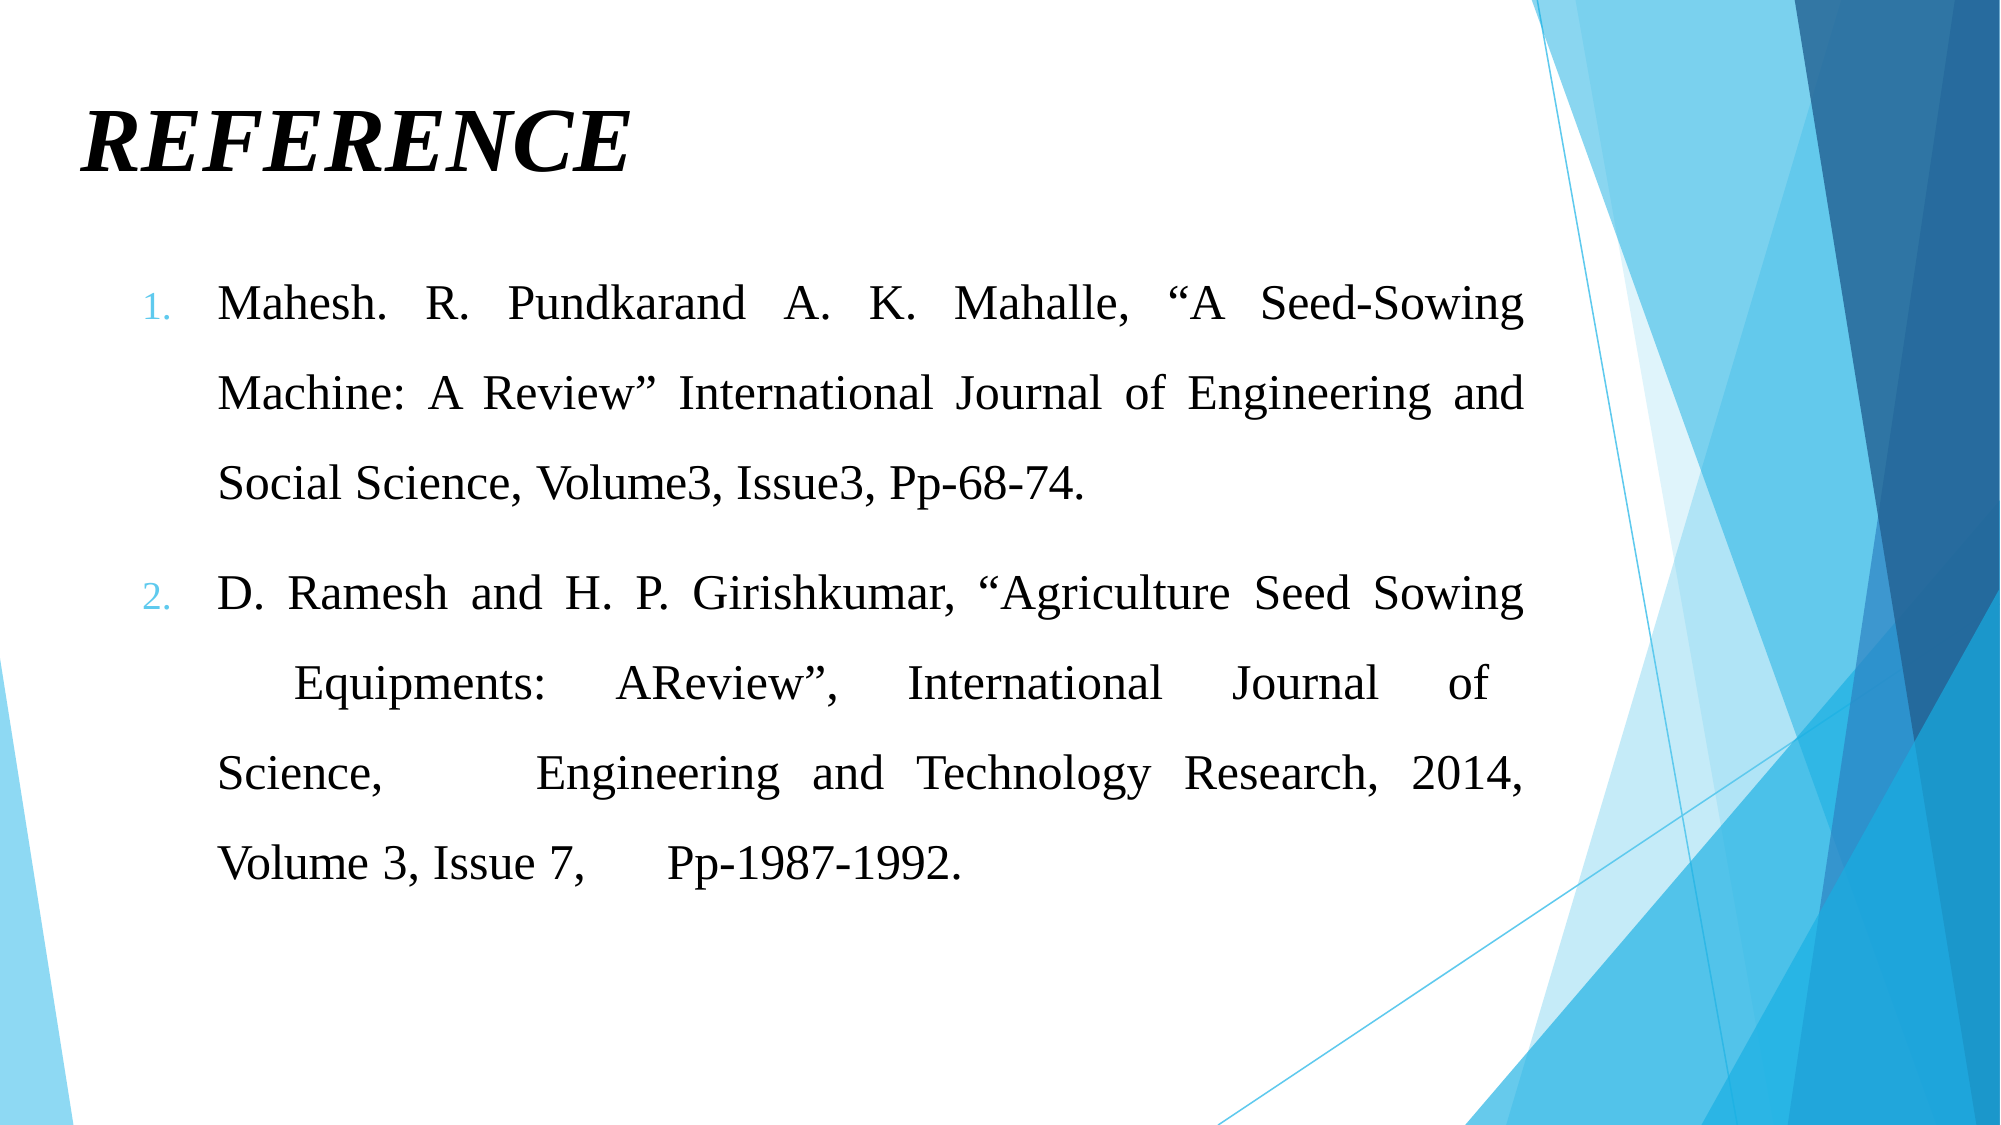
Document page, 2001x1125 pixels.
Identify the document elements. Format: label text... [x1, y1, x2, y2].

title REFERENCE [78, 77, 1922, 268]
list Mahesh. R. Pundkarand A. K. Mahalle, “A Seed-Sowing Machine: A Review” International Journal of Engineering and Social Science, Volume3, Issue3, Pp-68-74. D. Ramesh and H. P. Girishkumar, “Agriculture Seed Sowing Equipments: AReview”, International Journal of Science, Engineering and Technology Research, 2014, Volume 3, Issue 7, Pp-1987-1992. [140, 237, 1525, 890]
